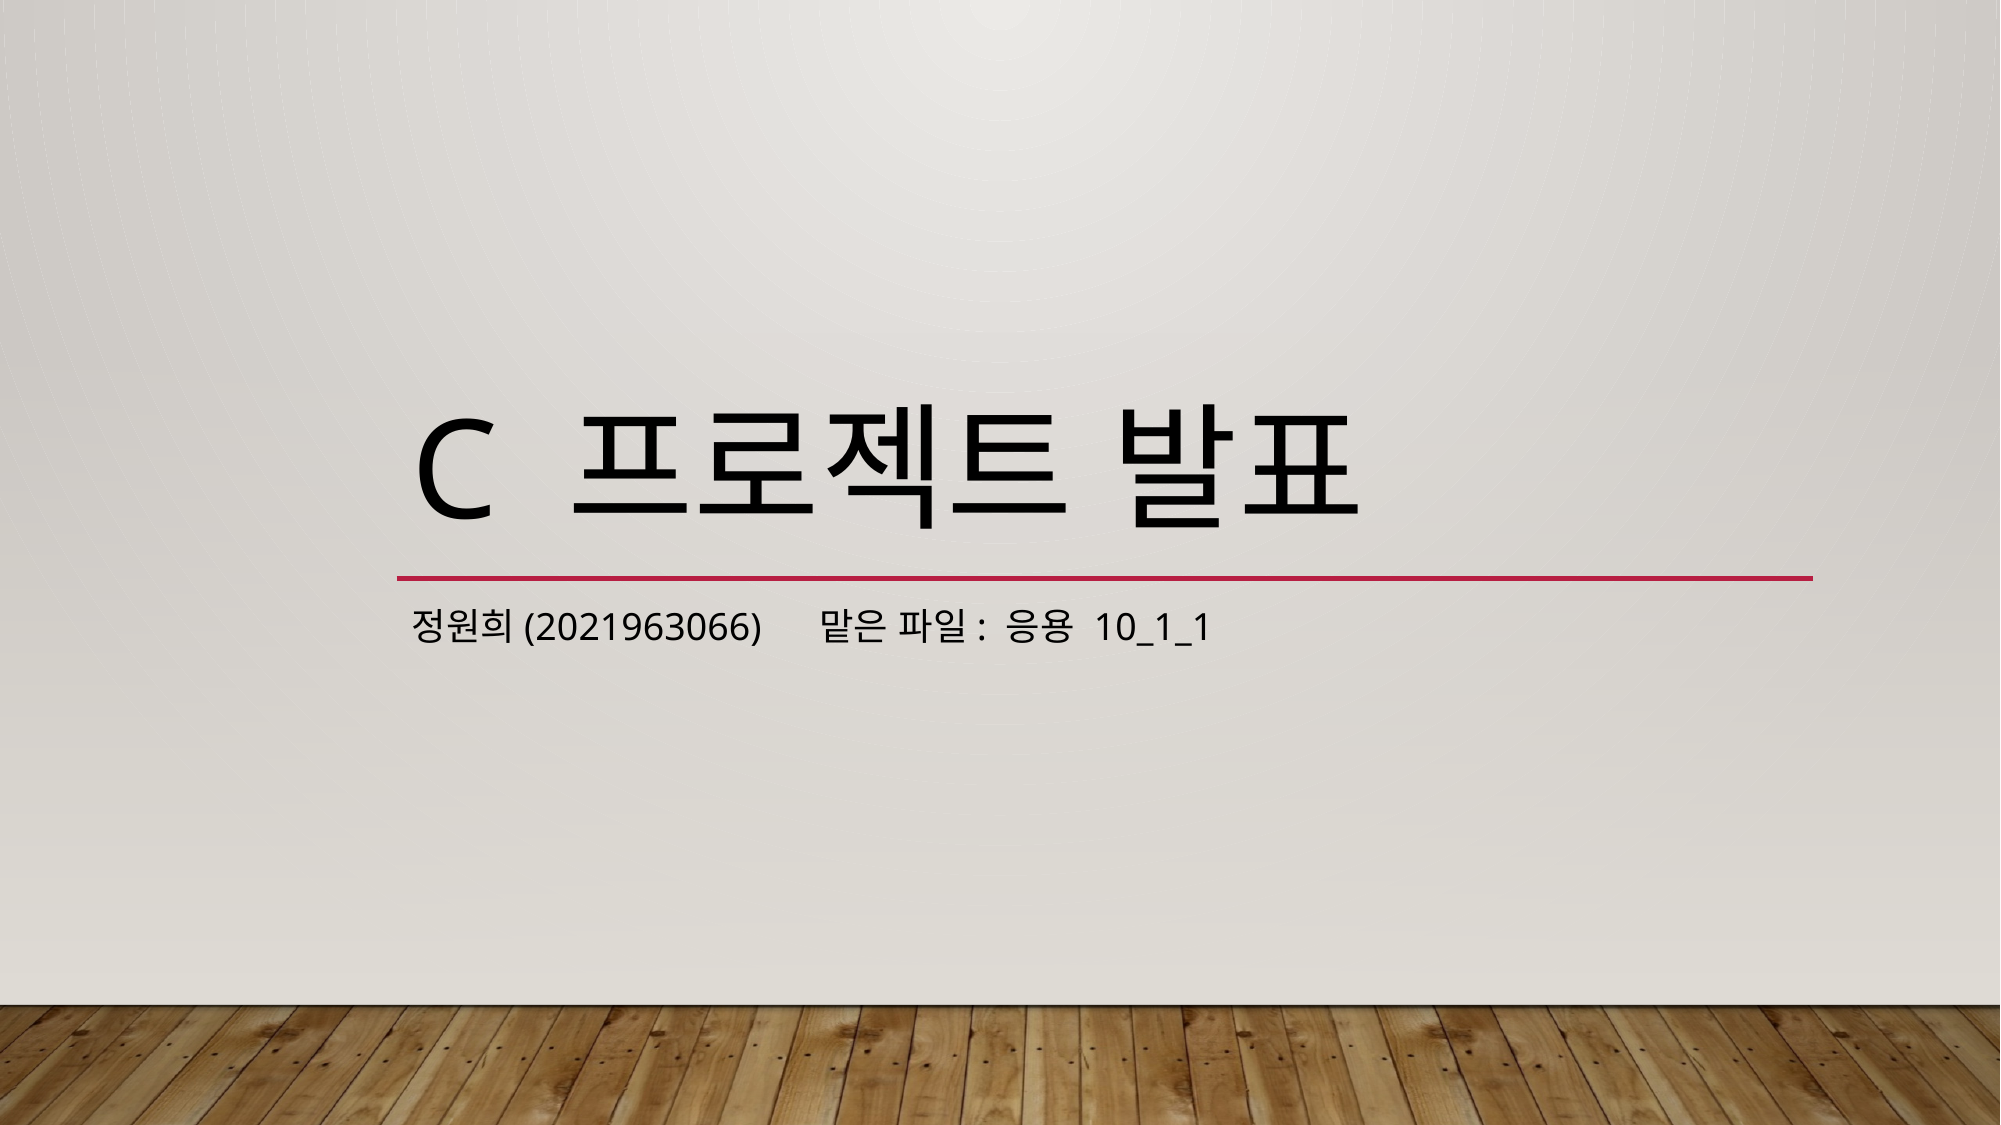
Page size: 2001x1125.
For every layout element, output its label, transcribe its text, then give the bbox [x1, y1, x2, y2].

title C 프로젝트 발표 [396, 131, 1814, 549]
picture [0, 1005, 2000, 1125]
subtitle 정원희(2021963066) 맡은 파일: 응용 10_1_1 [396, 579, 1814, 740]
